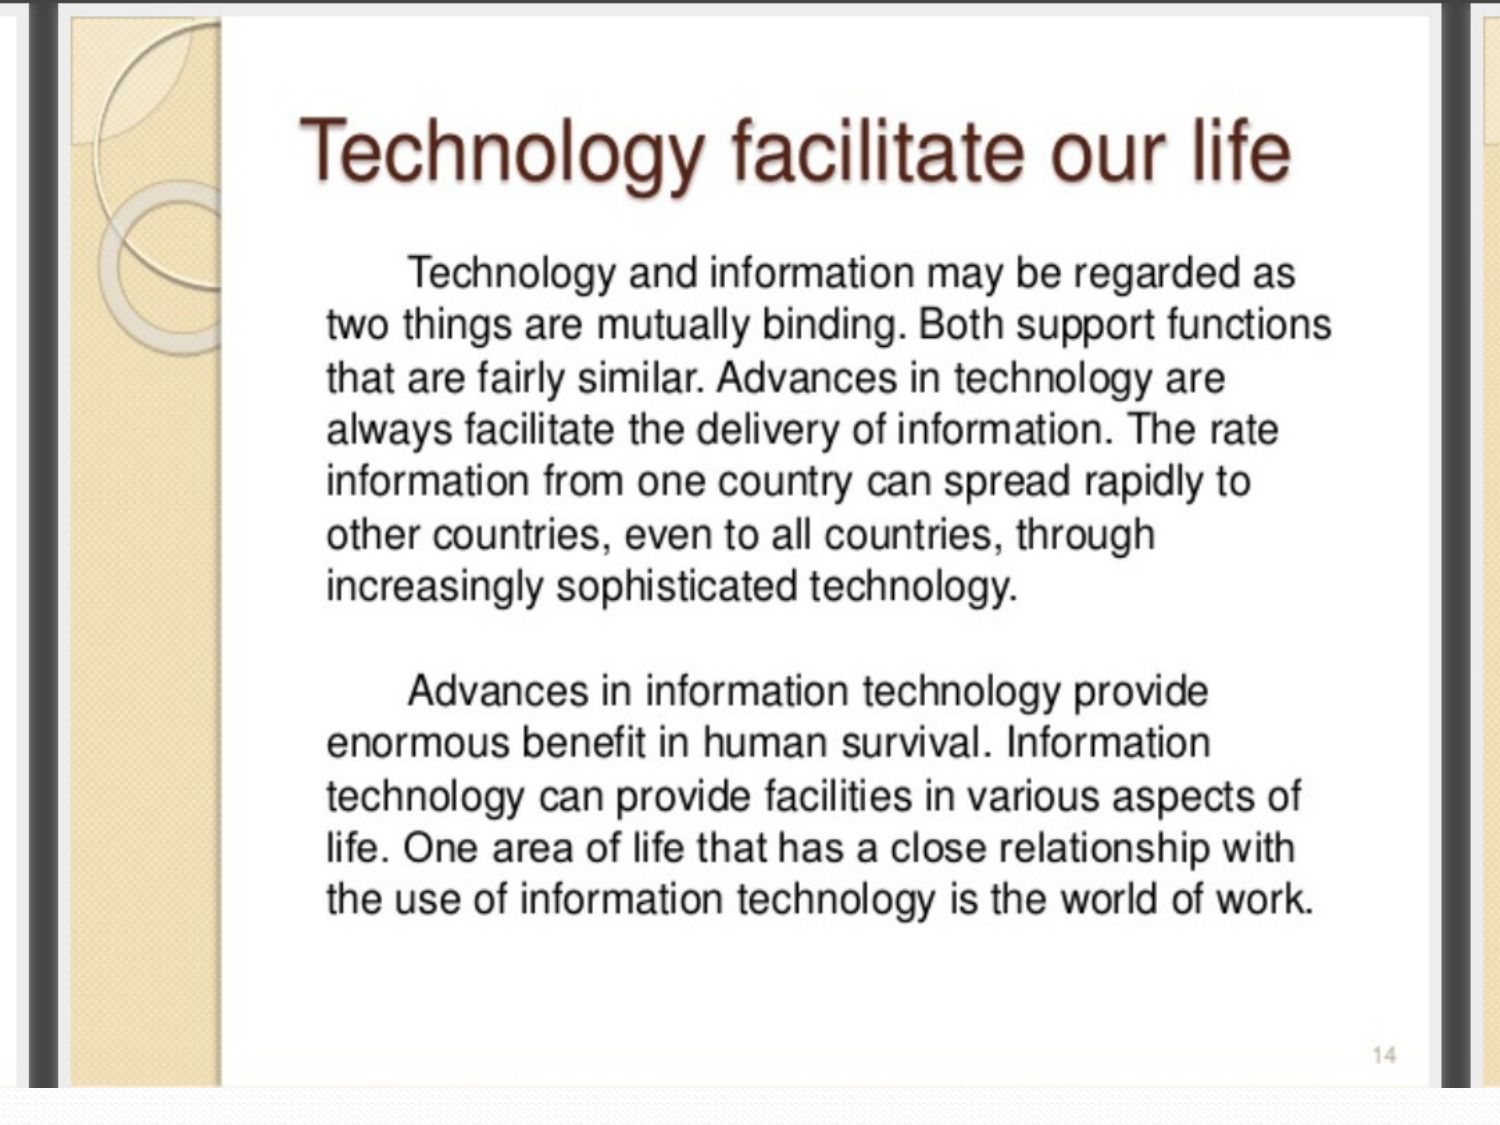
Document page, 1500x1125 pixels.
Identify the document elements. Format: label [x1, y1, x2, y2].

list [0, 0, 1500, 1088]
